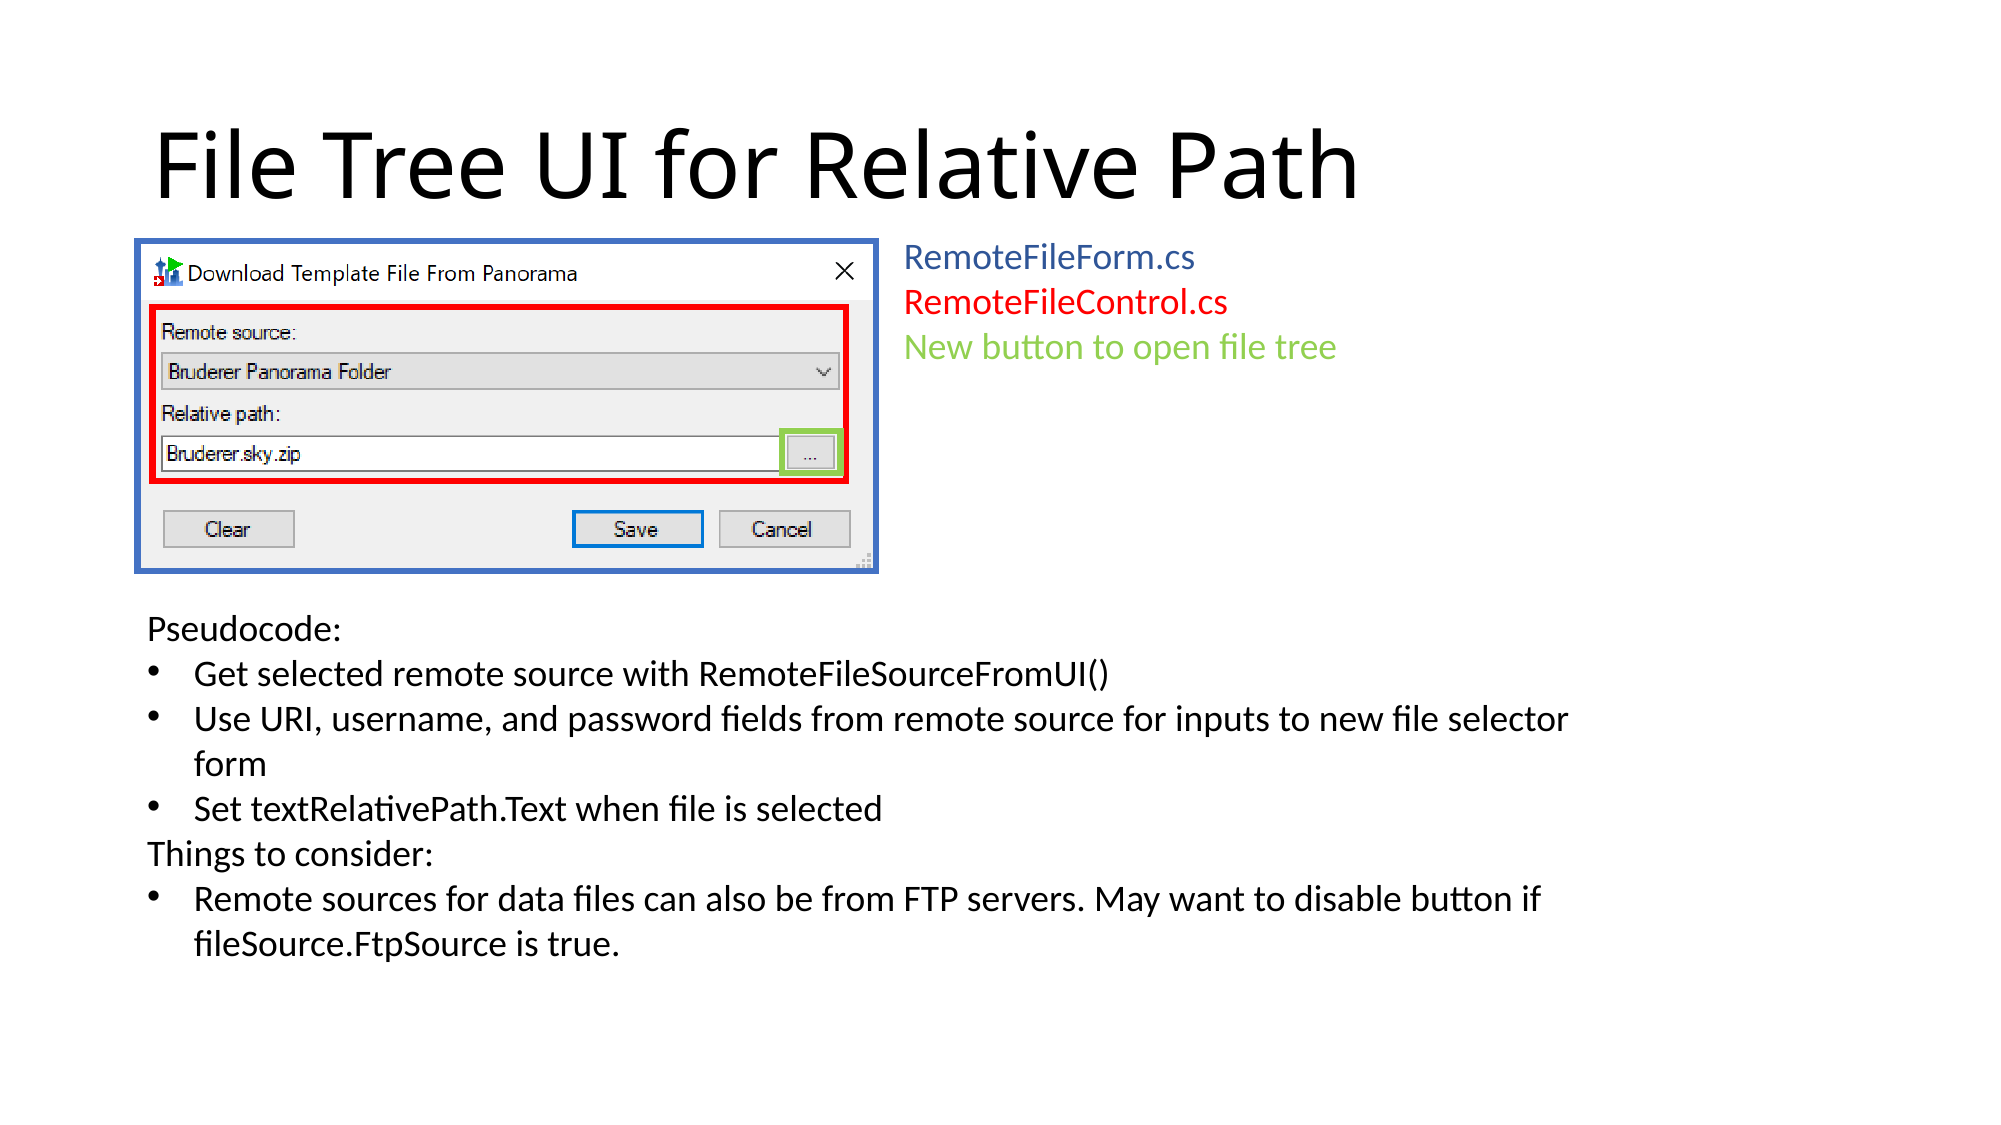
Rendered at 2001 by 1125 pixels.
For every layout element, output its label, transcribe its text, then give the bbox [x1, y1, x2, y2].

title File Tree UI for Relative Path [137, 59, 1863, 278]
text_box Pseudocode: Get selected remote source with RemoteFileSourceFromUI() Use URI, username, and password fields from remote source for inputs to new file selector form Set textRelativePath.Text when file is selected Things to consider: Remote sources for data files can also be from FTP servers. May want to disable button if fileSource.FtpSource is true. [57, 596, 1657, 971]
picture [137, 243, 874, 571]
text_box RemoteFileForm.cs RemoteFileControl.cs New button to open file tree [888, 224, 1559, 374]
text_box [136, 240, 877, 572]
